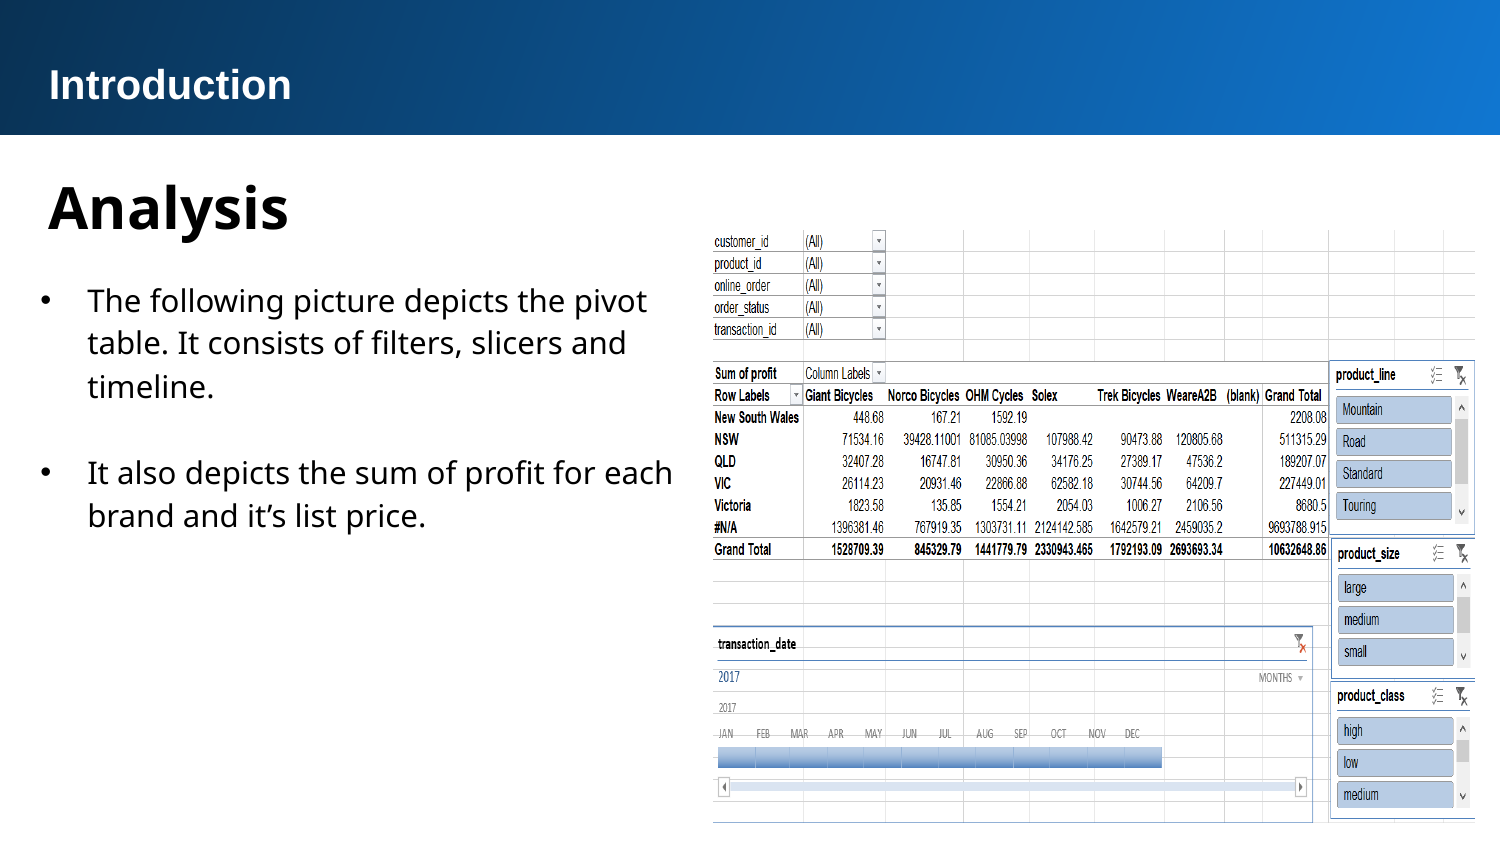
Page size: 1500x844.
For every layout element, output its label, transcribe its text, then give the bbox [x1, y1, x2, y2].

text_box [0, 0, 1500, 135]
text_box Introduction [33, 43, 1439, 124]
picture [713, 230, 1475, 823]
text_box Analysis [33, 145, 1439, 256]
text_box The following picture depicts the pivot table. It consists of filters, slicers and timeline. It also depicts the sum of profit for each brand and it’s list price. [25, 260, 691, 592]
